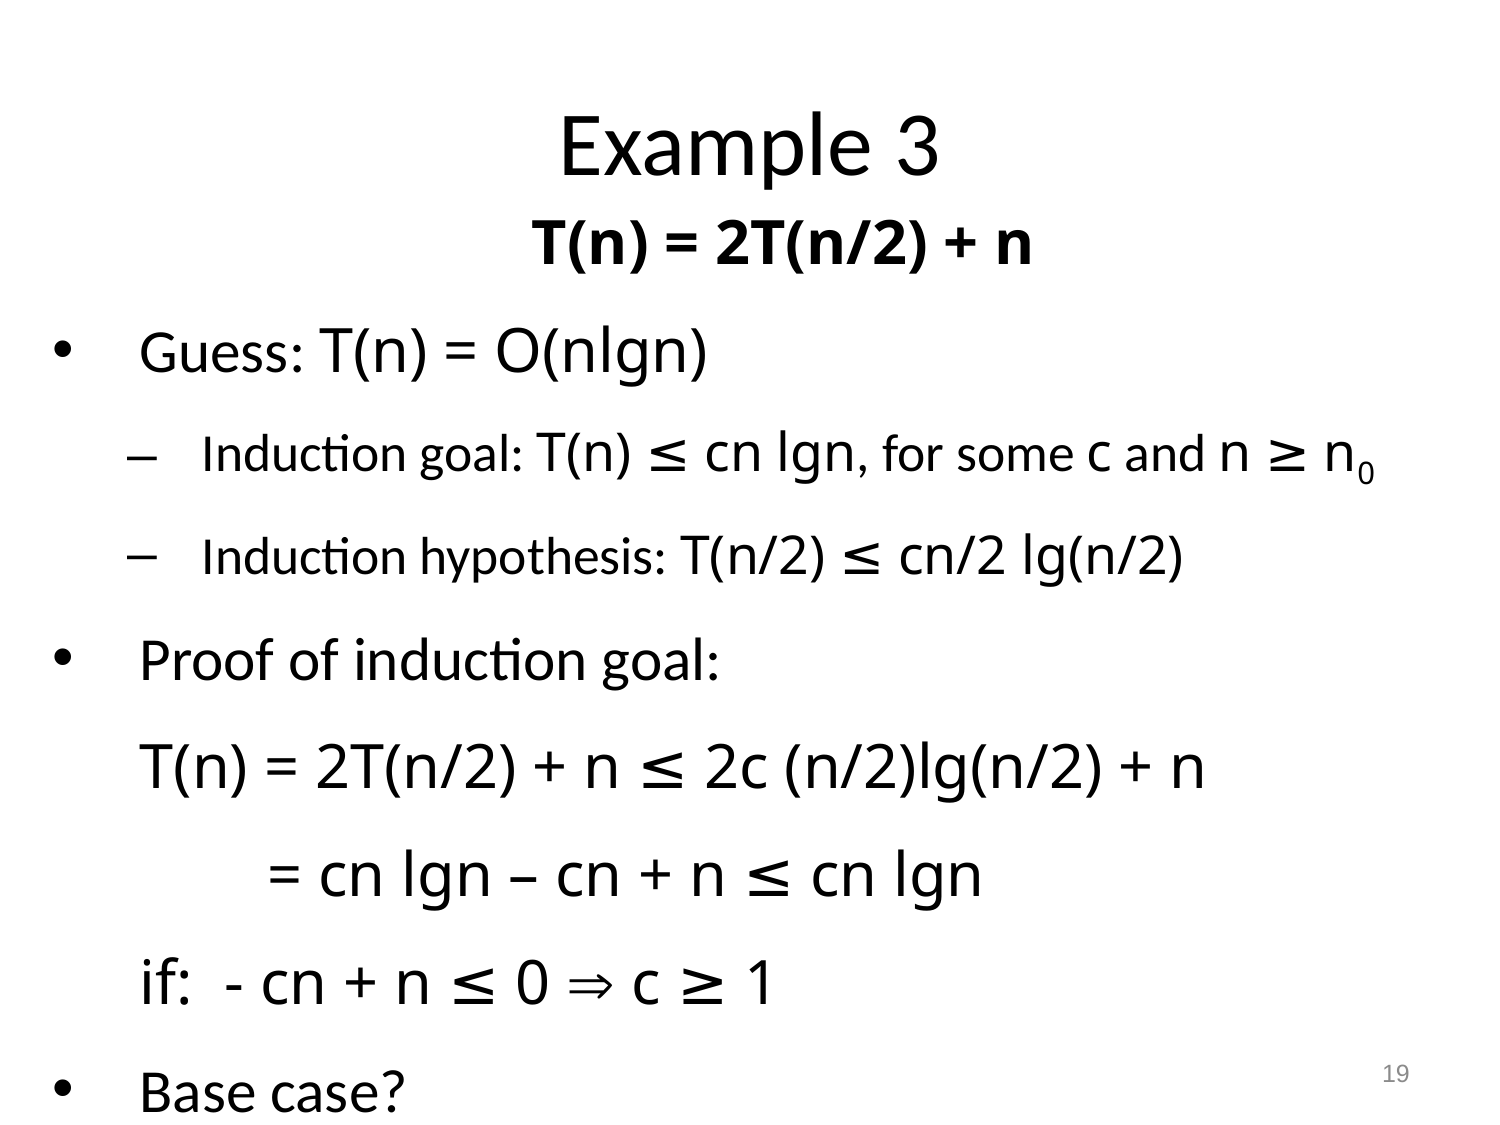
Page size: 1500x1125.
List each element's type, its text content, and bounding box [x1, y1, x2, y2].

title Example 3 [75, 45, 1425, 174]
list T(n) = 2T(n/2) + n Guess: T(n) = O(nlgn) Induction goal: T(n) ≤ cn lgn, for some c and n ≥ n0 Induction hypothesis: T(n/2) ≤ cn/2 lg(n/2) Proof of induction goal: T(n) = 2T(n/2) + n ≤ 2c (n/2)lg(n/2) + n = cn lgn – cn + n ≤ cn lgn if: - cn + n ≤ 0  c ≥ 1 Base case? [37, 174, 1500, 1125]
